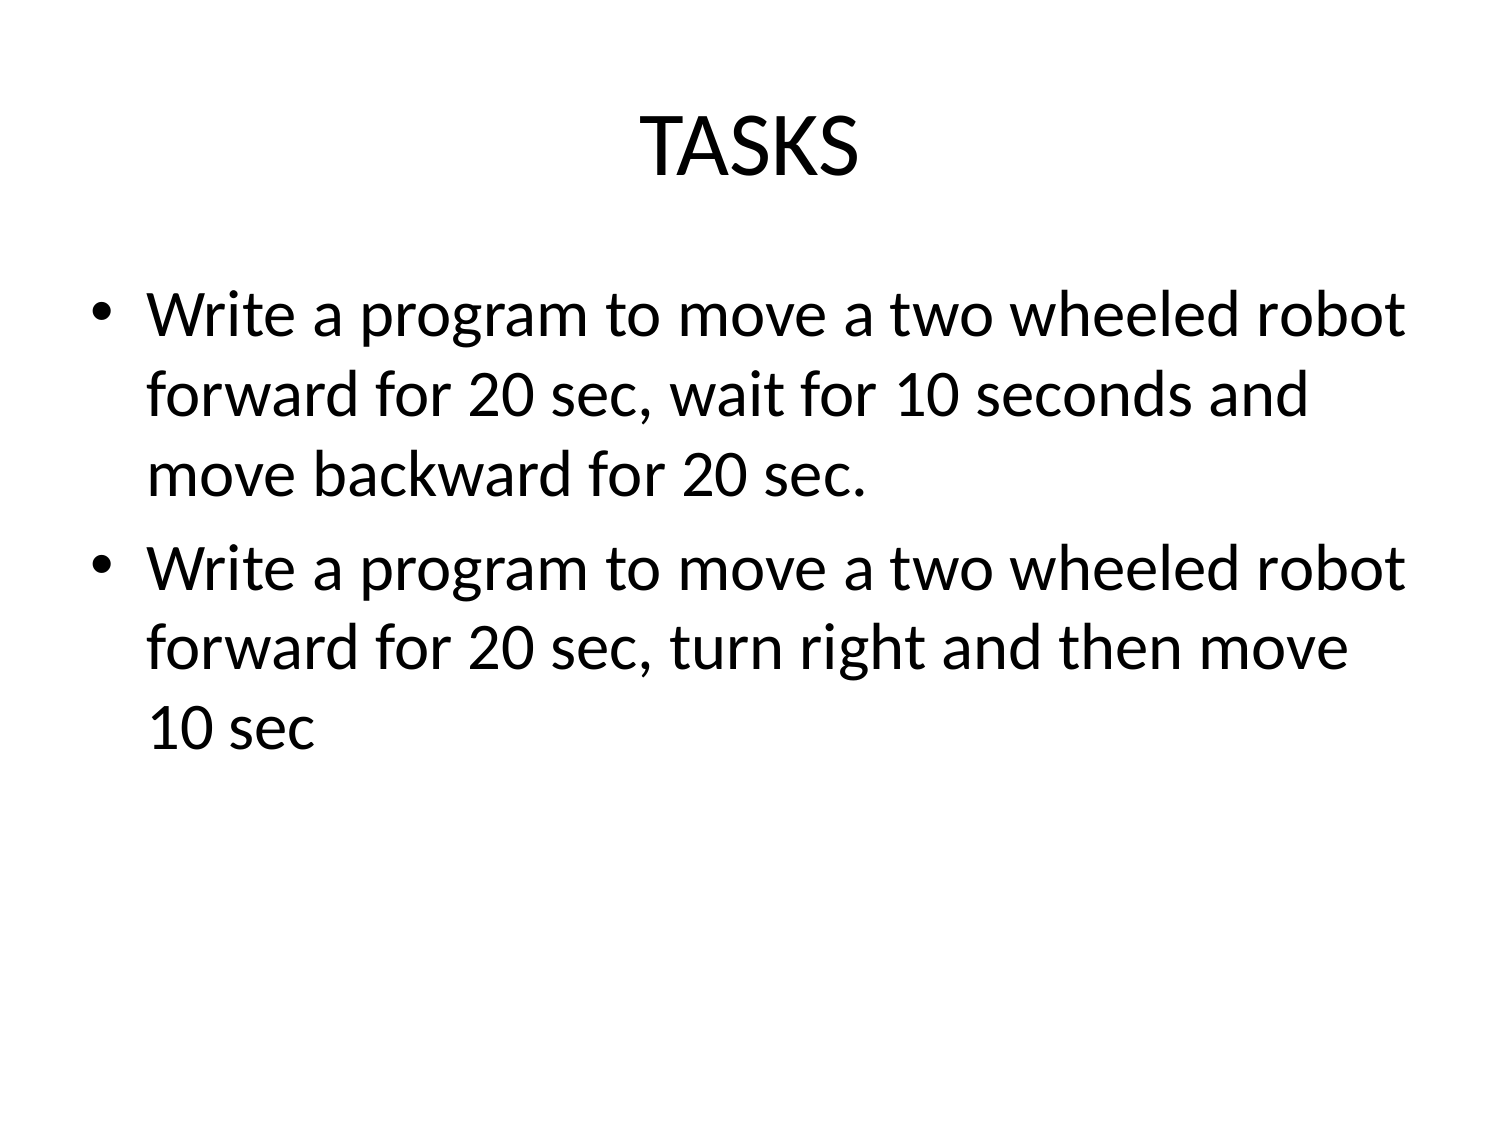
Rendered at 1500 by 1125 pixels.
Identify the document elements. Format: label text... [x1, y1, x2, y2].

list Write a program to move a two wheeled robot forward for 20 sec, wait for 10 seconds and move backward for 20 sec. Write a program to move a two wheeled robot forward for 20 sec, turn right and then move 10 sec [75, 262, 1425, 1005]
title TASKS [75, 45, 1425, 233]
